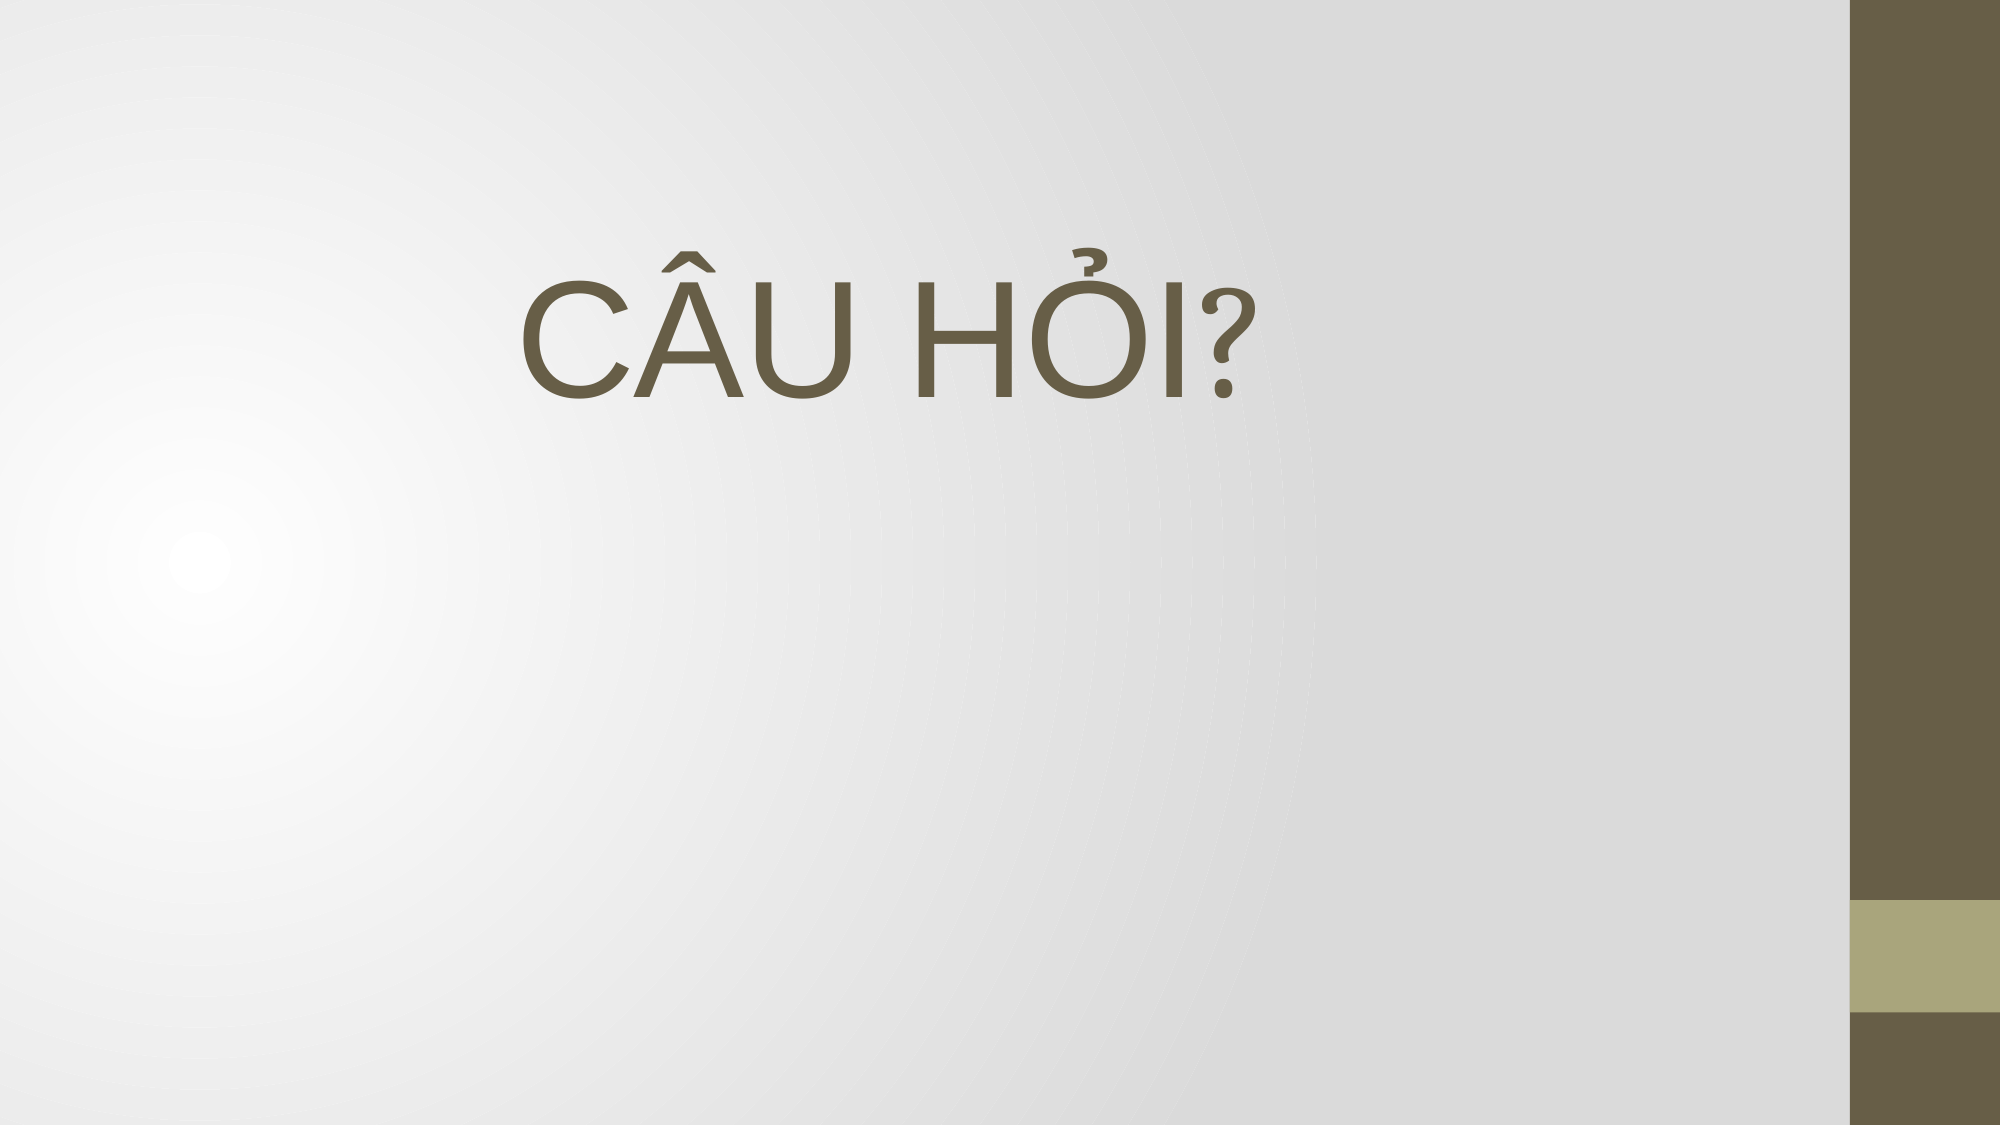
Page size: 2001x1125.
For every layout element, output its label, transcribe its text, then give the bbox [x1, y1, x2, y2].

title Câu hỏi? [500, 223, 1380, 538]
